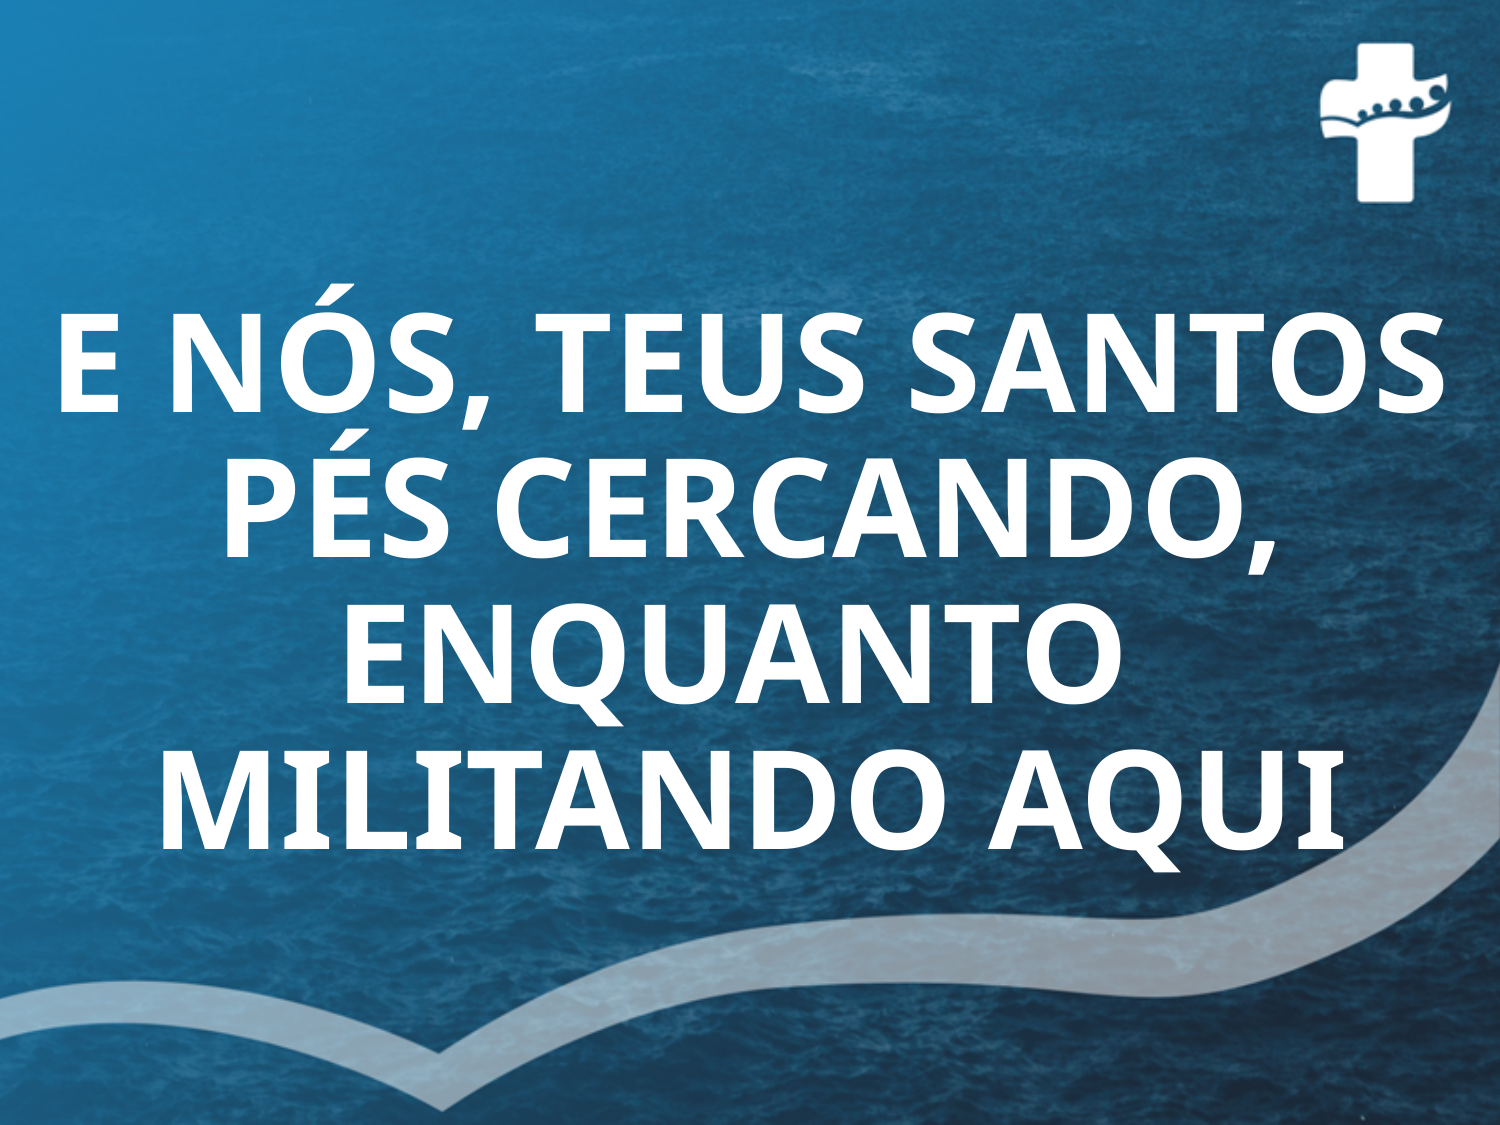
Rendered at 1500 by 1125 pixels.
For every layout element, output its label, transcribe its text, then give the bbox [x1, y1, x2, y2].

title E NÓS, TEUS SANTOS PÉS CERCANDO, ENQUANTO MILITANDO AQUI [0, 491, 1500, 680]
picture [0, 680, 1500, 1125]
picture [0, 0, 1500, 491]
